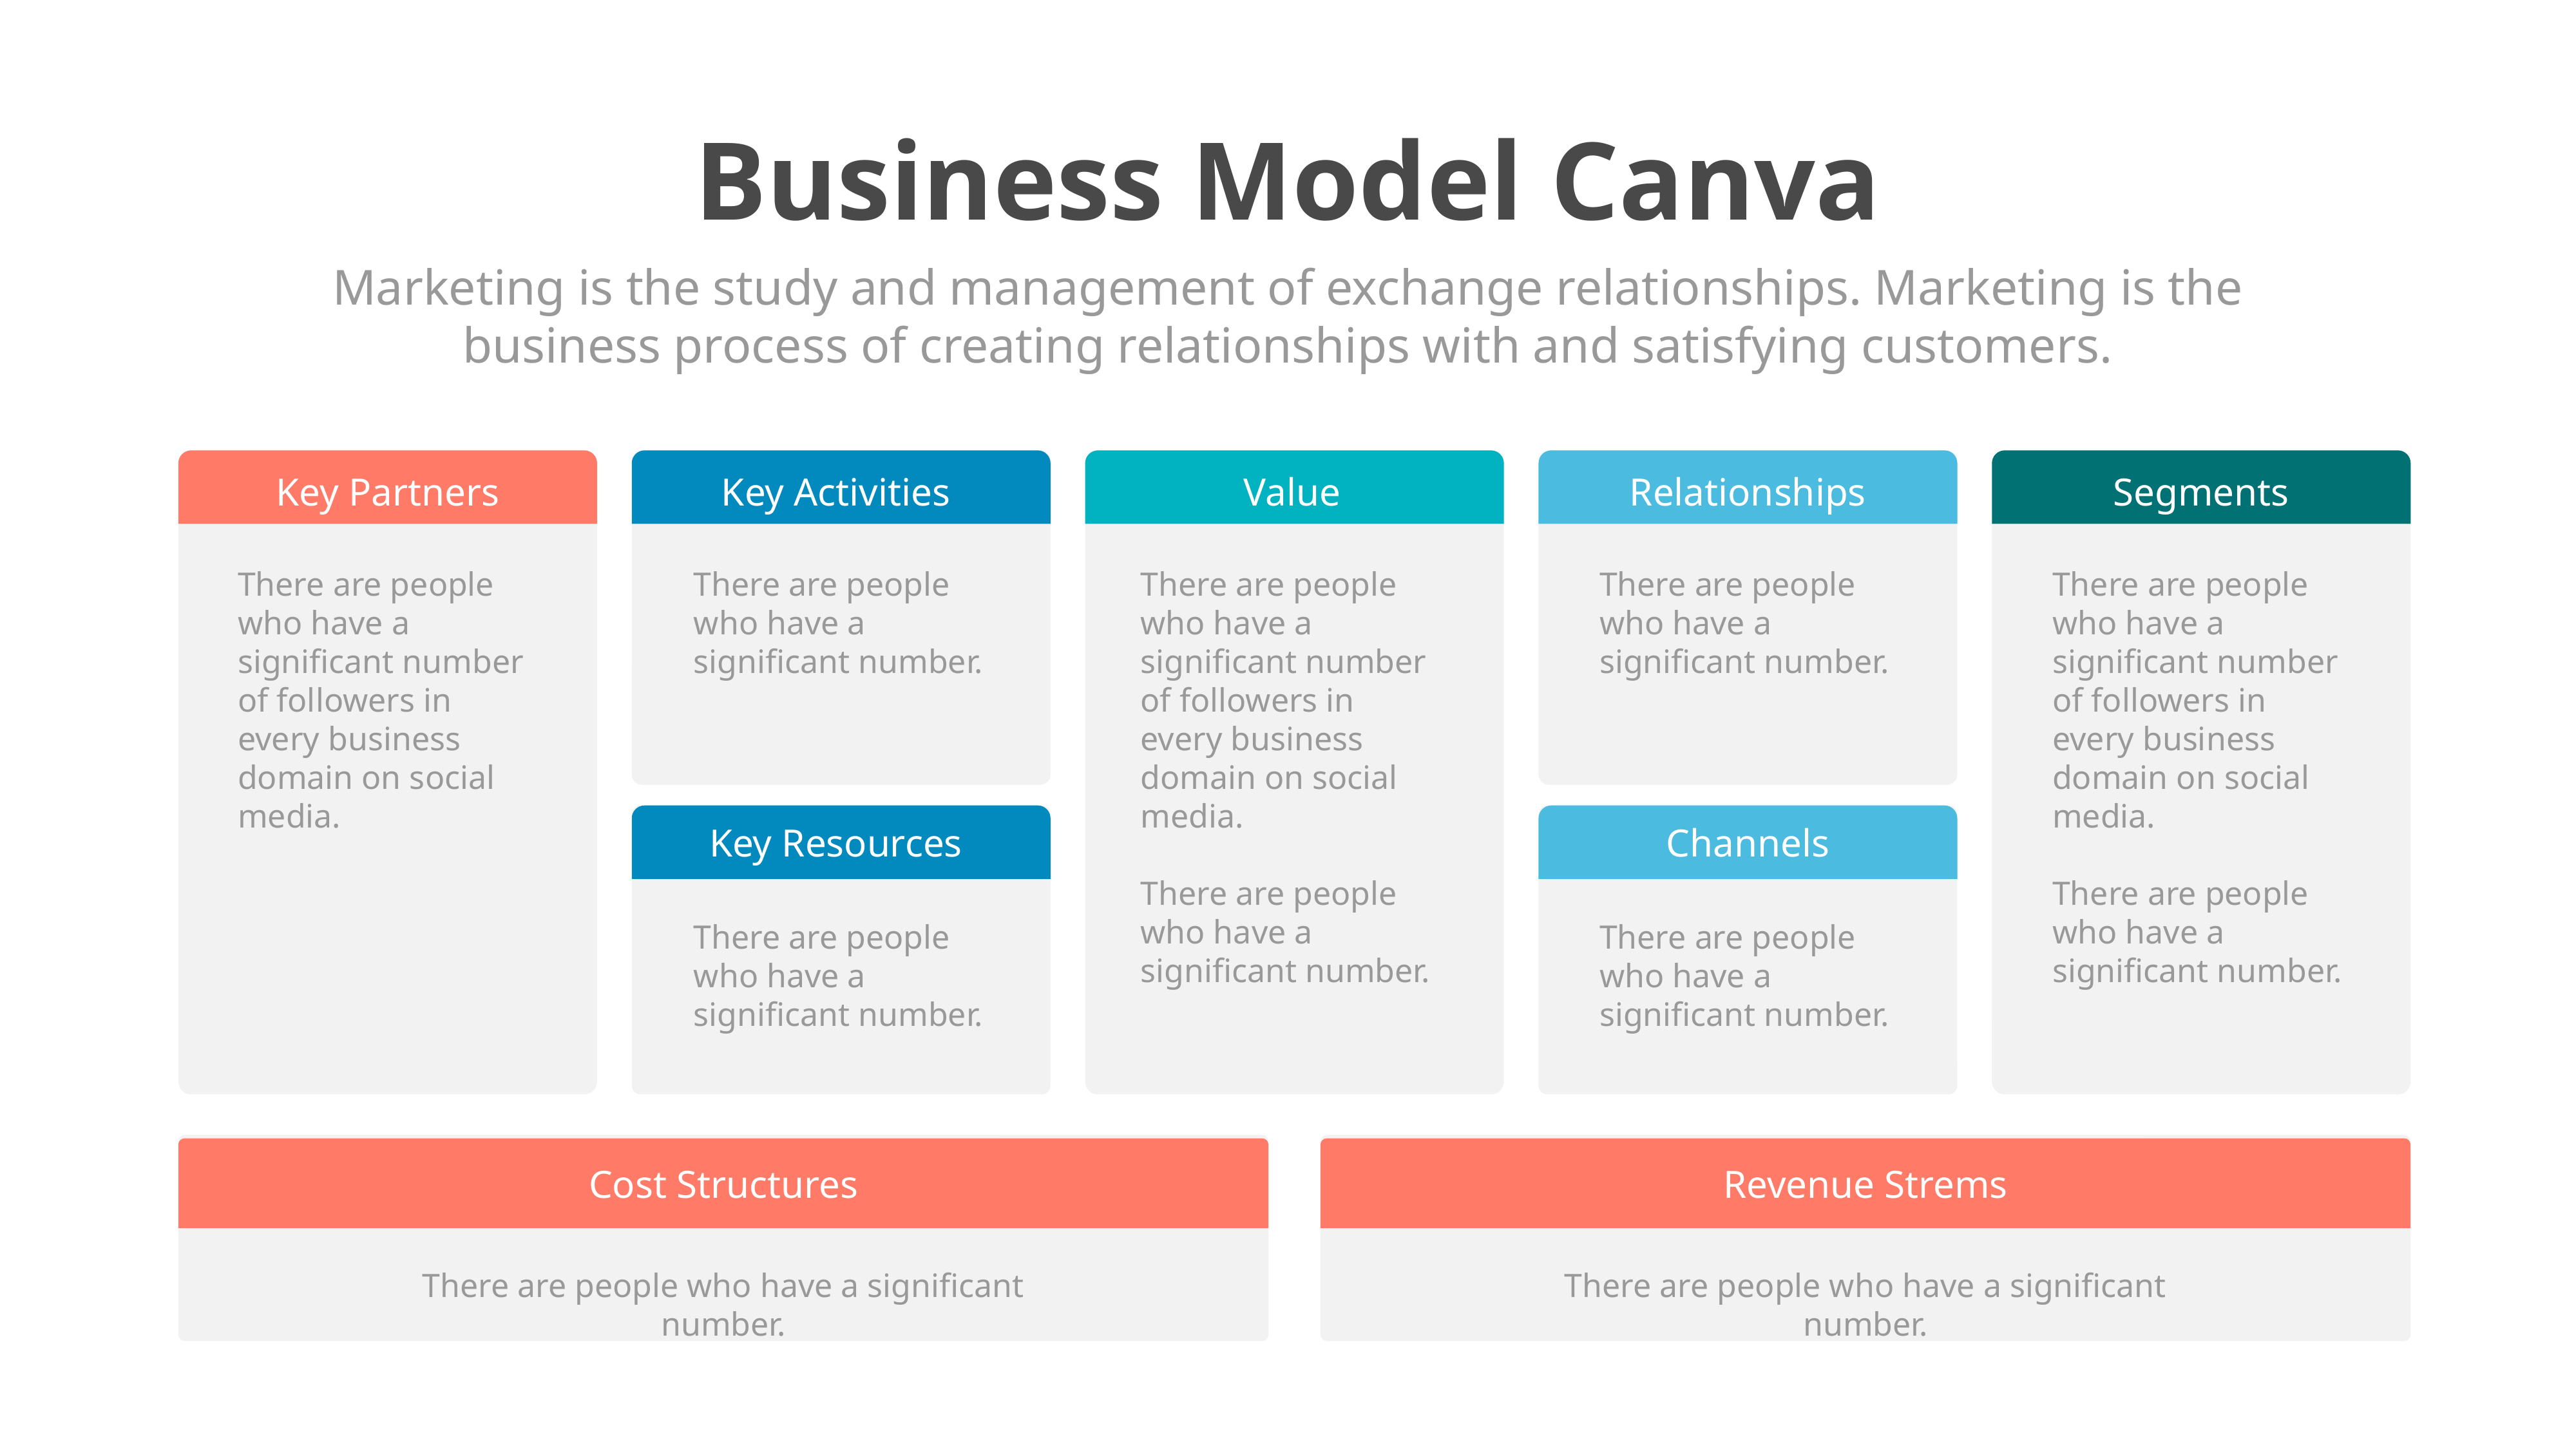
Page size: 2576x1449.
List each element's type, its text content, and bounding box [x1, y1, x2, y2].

text_box There are people who have a significant number. [684, 558, 1004, 685]
text_box [177, 525, 598, 1095]
text_box [631, 525, 1051, 786]
text_box Revenue Strems [1641, 1155, 2090, 1211]
text_box There are people who have a significant number of followers in every business domain on social media. There are people who have a significant number. [2043, 558, 2362, 994]
text_box There are people who have a significant number. [684, 912, 1004, 1038]
text_box [1084, 450, 1505, 525]
text_box [1538, 880, 1958, 1095]
text_box Relationships [1601, 463, 1895, 518]
text_box Value [1145, 463, 1439, 518]
text_box There are people who have a significant number. [350, 1260, 1096, 1347]
text_box Key Partners [240, 463, 535, 518]
text_box [1538, 450, 1958, 525]
text_box [177, 1137, 1270, 1229]
text_box [177, 1134, 1270, 1144]
text_box [631, 804, 1051, 880]
text_box Cost Structures [499, 1155, 948, 1211]
text_box [1319, 1137, 2412, 1229]
text_box [177, 450, 598, 525]
text_box [1991, 525, 2412, 1095]
text_box [1319, 1134, 2412, 1144]
text_box [177, 1229, 1270, 1342]
text_box [1538, 804, 1958, 880]
text_box Key Resources [689, 815, 983, 869]
text_box [1319, 1229, 2412, 1342]
text_box Segments [2054, 463, 2349, 518]
text_box Business Model Canva [685, 108, 1891, 247]
text_box [1538, 525, 1958, 786]
text_box [631, 450, 1051, 525]
text_box There are people who have a significant number. [1493, 1260, 2238, 1347]
text_box There are people who have a significant number of followers in every business domain on social media. There are people who have a significant number. [1131, 558, 1450, 994]
text_box Channels [1601, 815, 1895, 869]
text_box There are people who have a significant number of followers in every business domain on social media. [228, 558, 548, 839]
text_box [1991, 450, 2412, 525]
text_box Marketing is the study and management of exchange relationships. Marketing is the business process of creating relationships with and satisfying customers. [281, 251, 2295, 377]
text_box Key Activities [689, 463, 983, 518]
text_box [631, 880, 1051, 1095]
text_box There are people who have a significant number. [1590, 558, 1909, 685]
text_box [1084, 525, 1505, 1095]
text_box There are people who have a significant number. [1590, 912, 1909, 1038]
